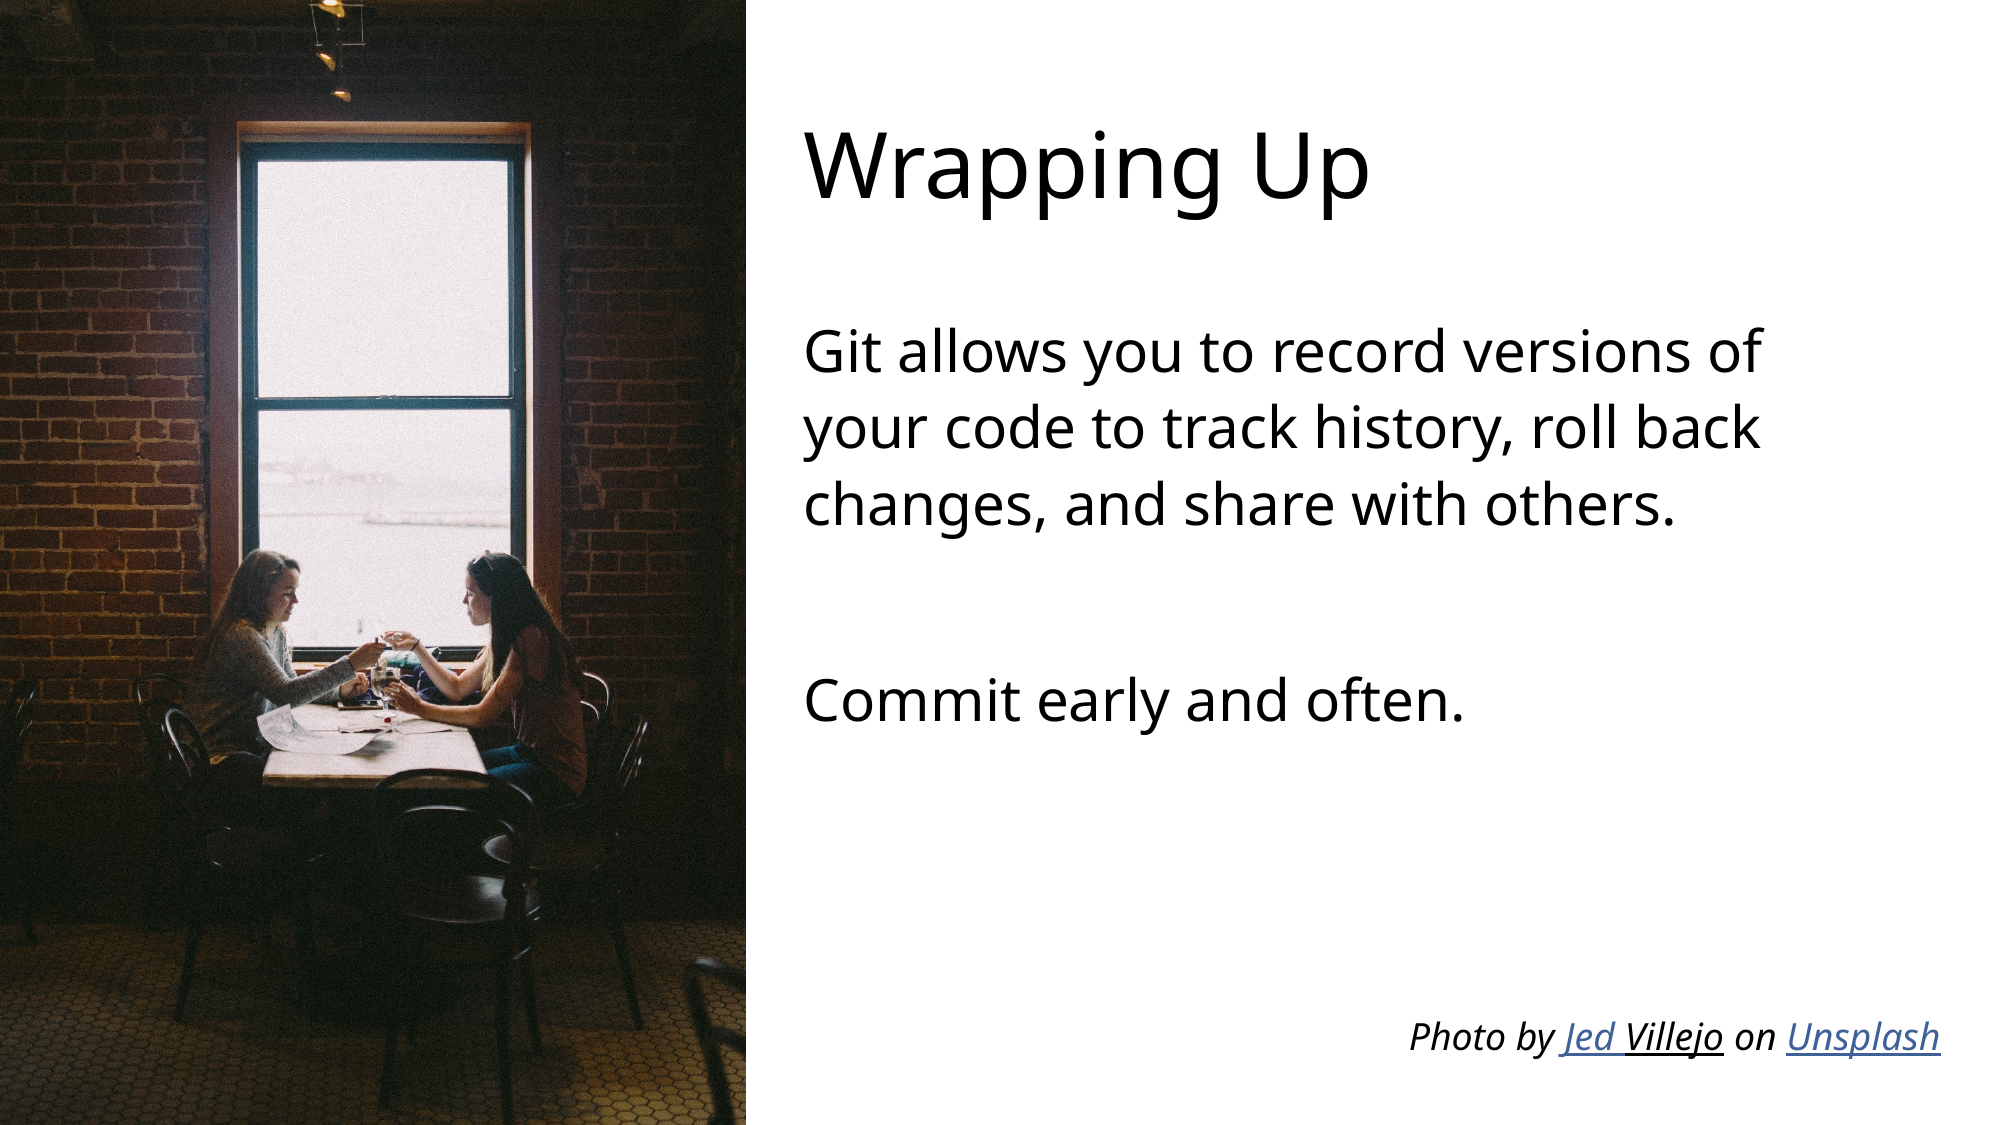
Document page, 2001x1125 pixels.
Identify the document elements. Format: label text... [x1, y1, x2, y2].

text_box Photo by Jed Villejo on Unsplash [1089, 1005, 1956, 1071]
picture [0, 0, 746, 1125]
title Wrapping Up [788, 59, 1863, 278]
list Git allows you to record versions of your code to track history, roll back changes, and share with others. Commit early and often. [788, 299, 1863, 1014]
